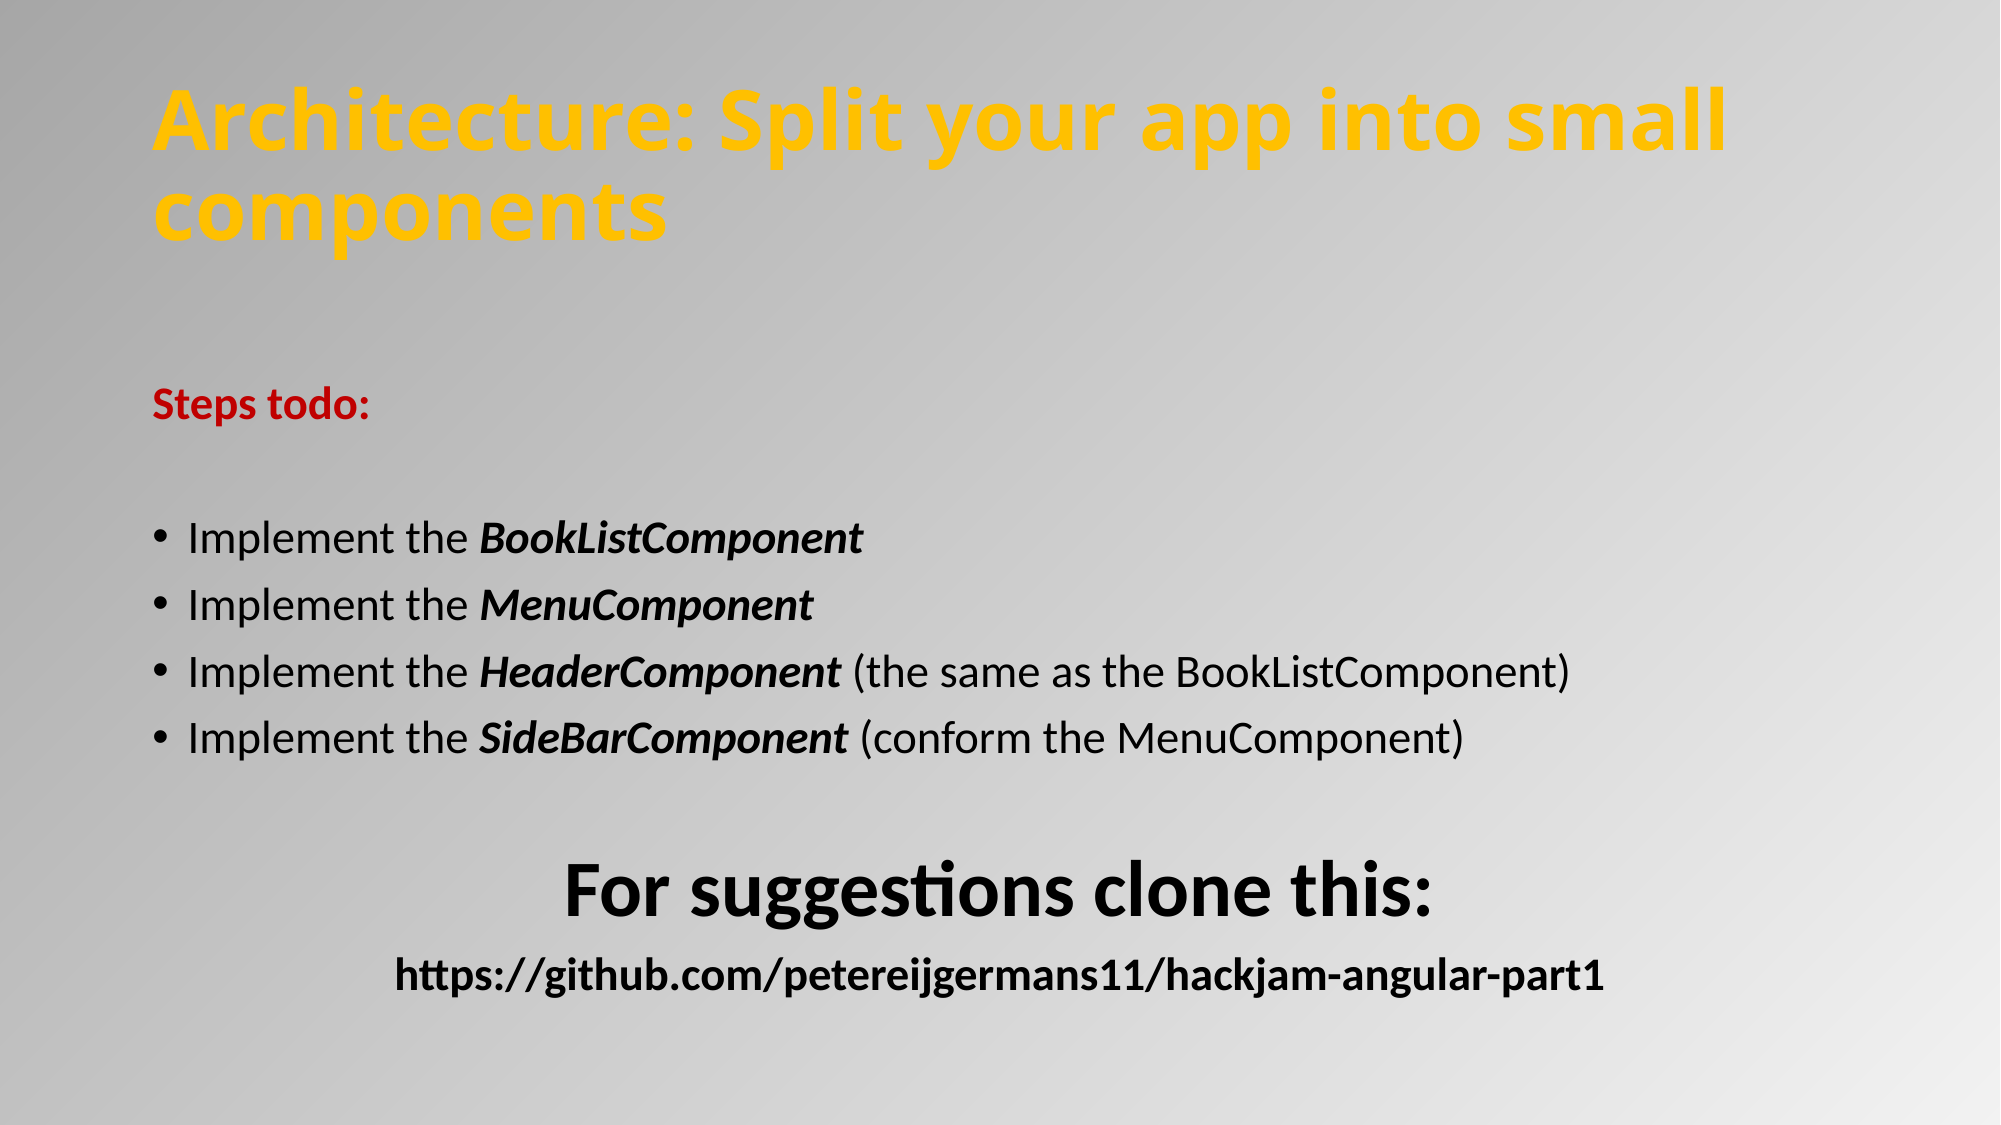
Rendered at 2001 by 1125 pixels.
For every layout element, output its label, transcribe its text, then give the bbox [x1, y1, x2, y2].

title Architecture: Split your app into small components [137, 59, 1863, 278]
list Steps todo: Implement the BookListComponent Implement the MenuComponent Implement the HeaderComponent (the same as the BookListComponent) Implement the SideBarComponent (conform the MenuComponent) For suggestions clone this: https://github.com/petereijgermans11/hackjam-angular-part1 [137, 299, 1863, 1014]
